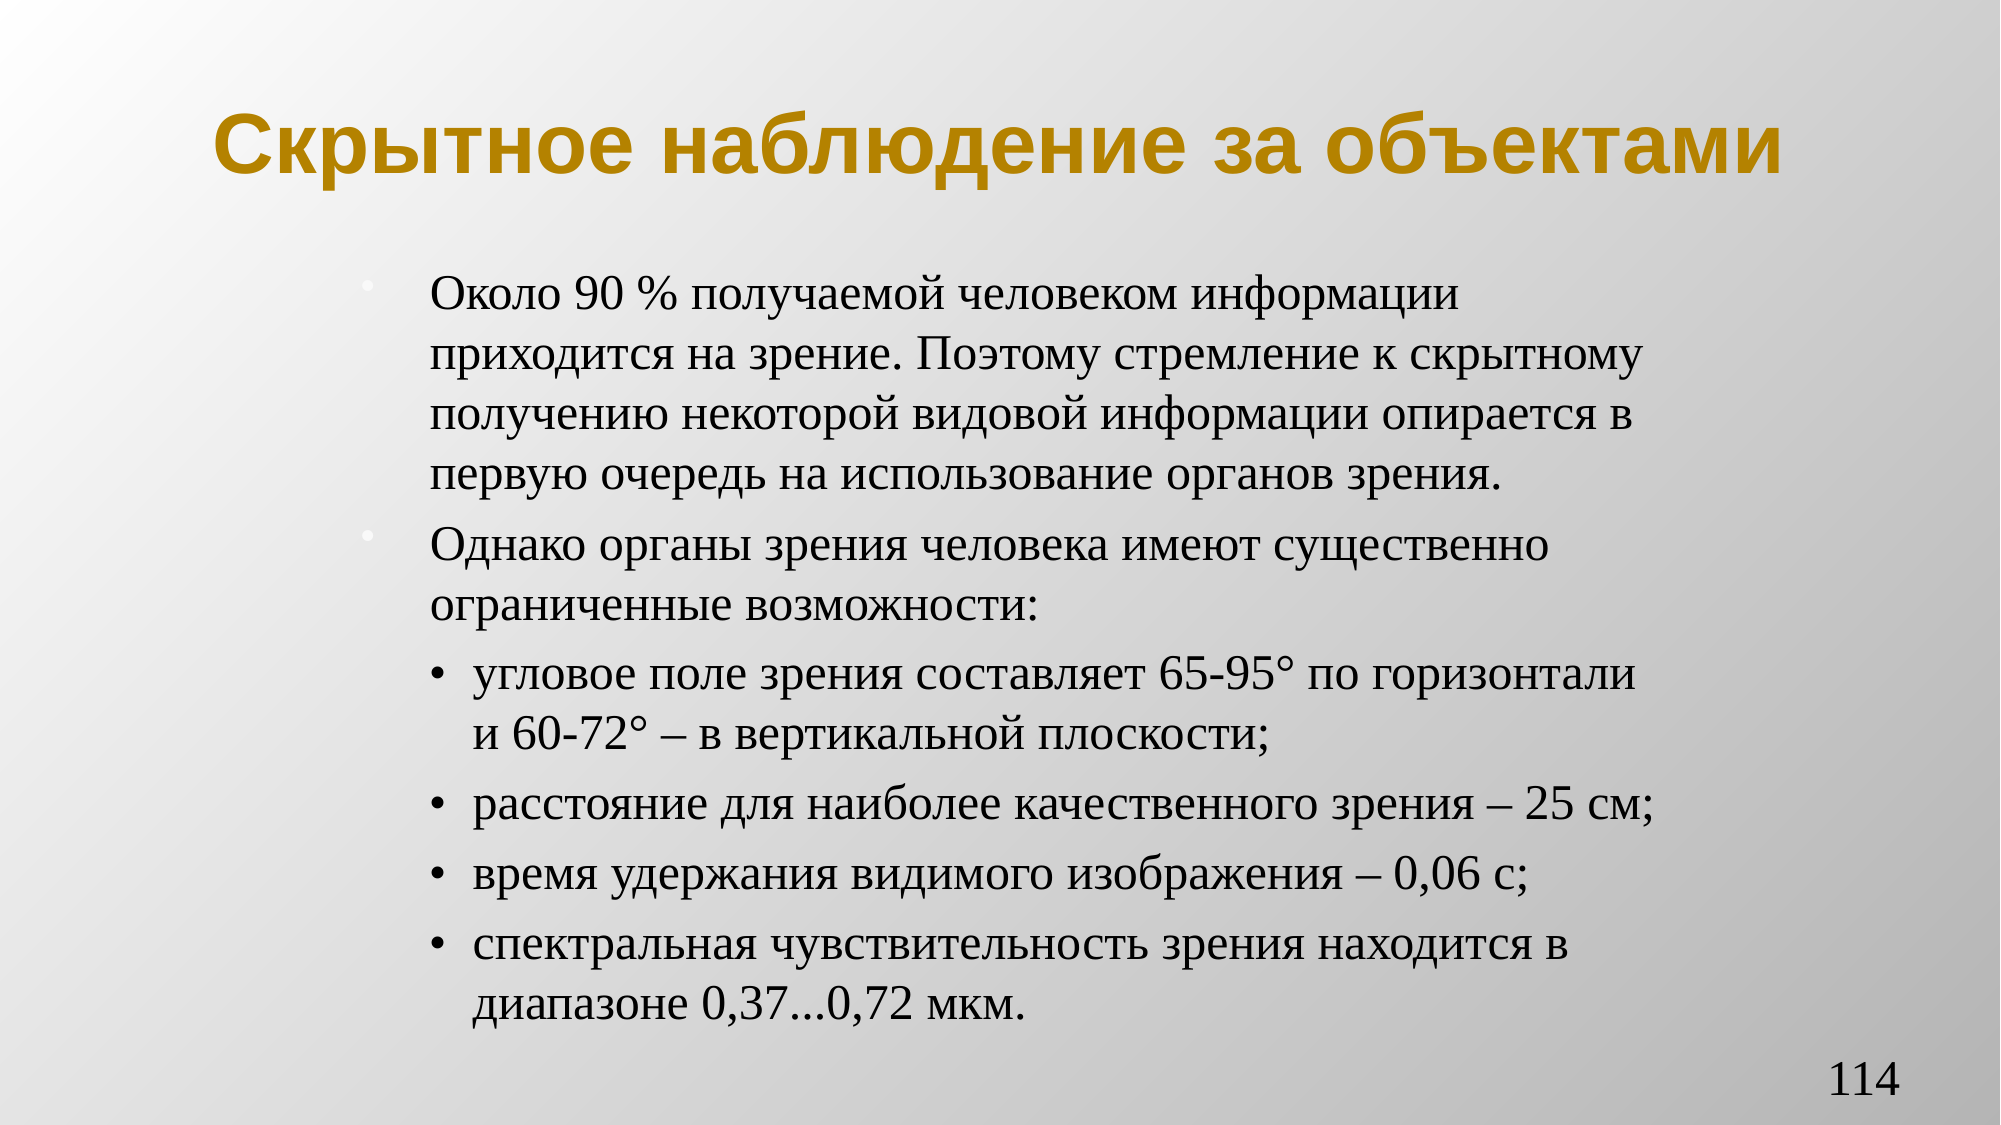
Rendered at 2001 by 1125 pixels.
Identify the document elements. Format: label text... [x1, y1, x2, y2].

list Около 90 % получаемой человеком информации приходится на зрение. Поэтому стремление к скрытному получению некоторой видовой информации опирается в первую очередь на использование органов зрения. Однако органы зрения человека имеют существенно ограниченные возможности: • угловое поле зрения составляет 65-95° по горизонтали и 60-72° – в вертикальной плоскости; • расстояние для наиболее качественного зрения – 25 см; • время удержания видимого изображения – 0,06 с; • спектральная чувствительность зрения находится в диапазоне 0,37...0,72 мкм. [324, 252, 1676, 1025]
title Скрытное наблюдение за объектами [99, 45, 1900, 233]
slide_number 114 [1733, 1052, 1900, 1113]
